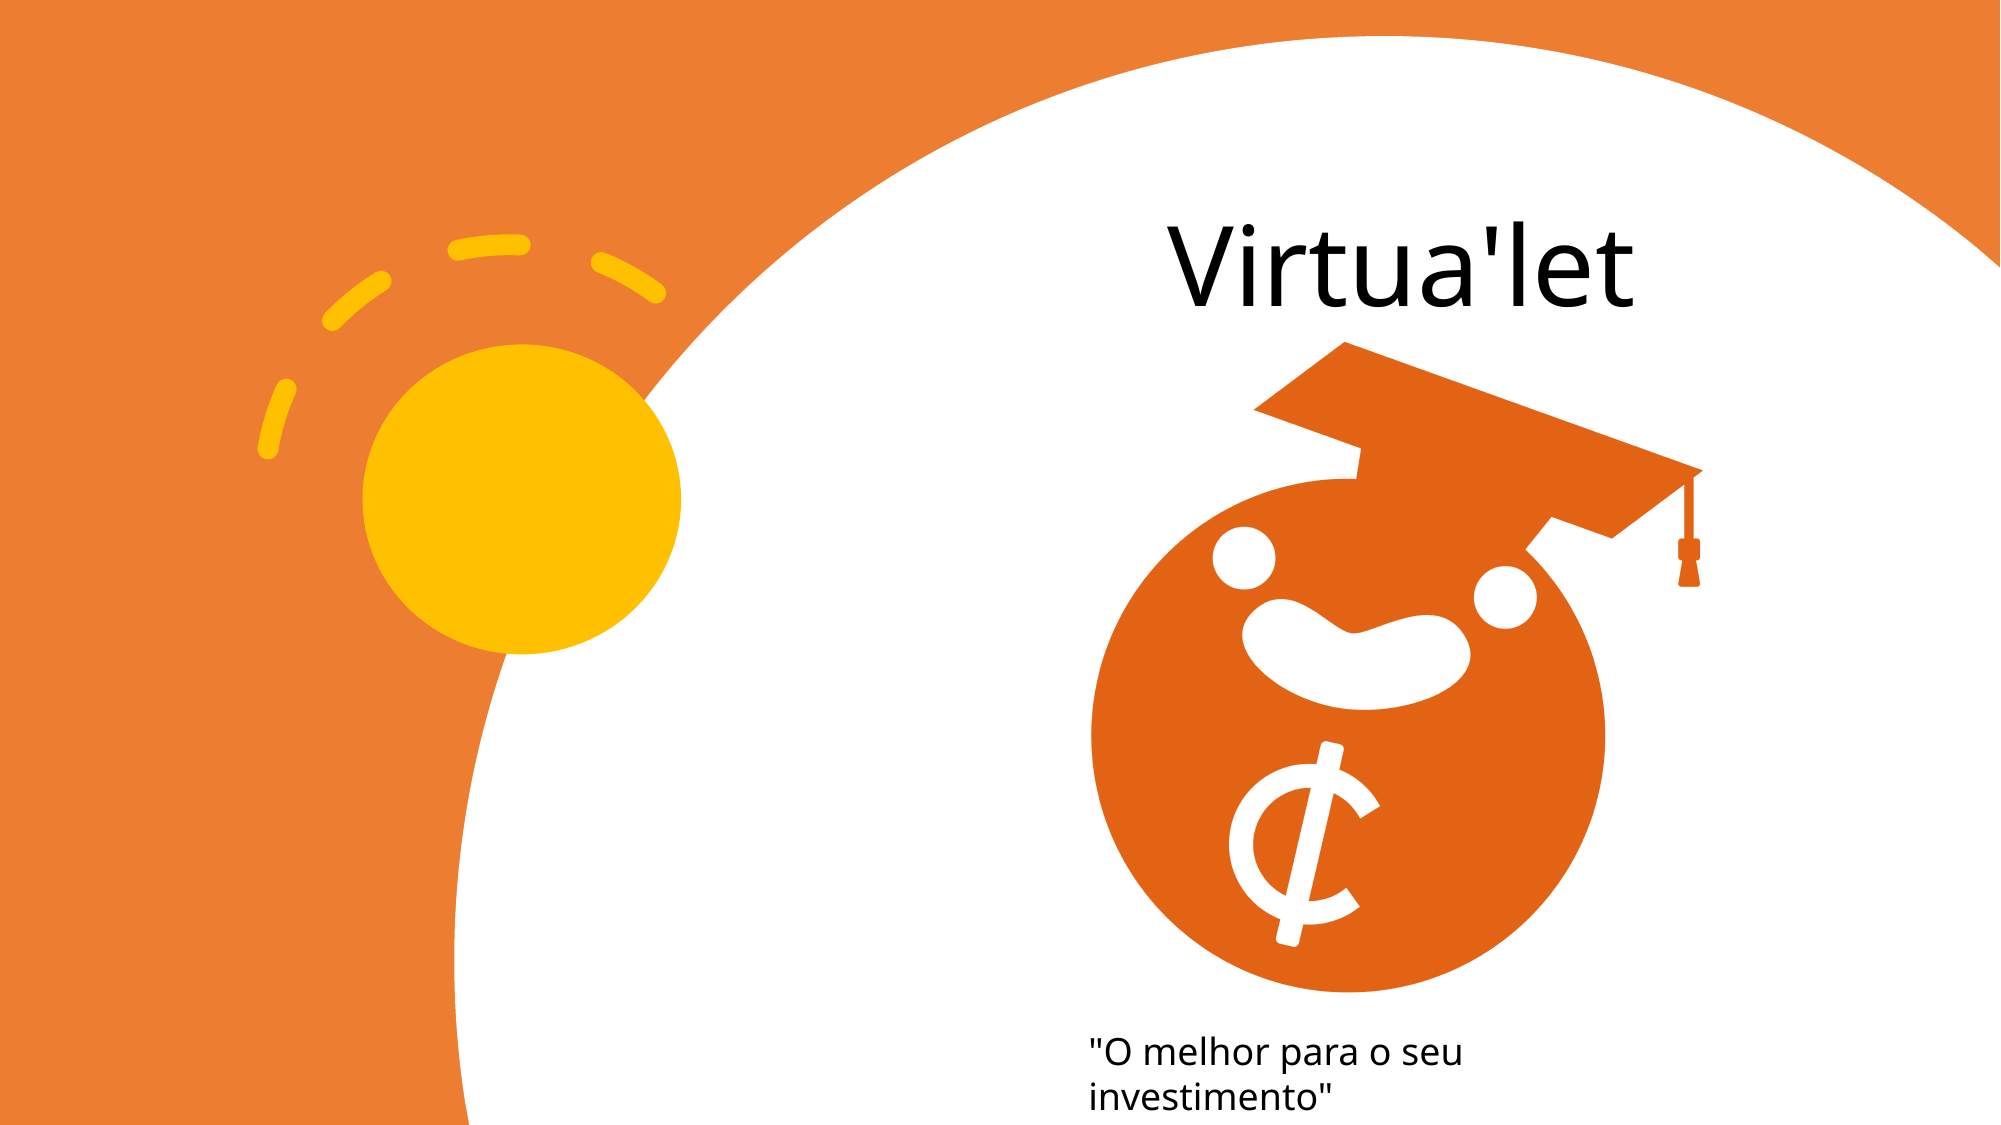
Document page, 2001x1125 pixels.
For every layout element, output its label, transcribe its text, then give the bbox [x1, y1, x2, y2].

picture [1067, 337, 1727, 997]
title Virtua'let [1143, 171, 1651, 337]
text_box "O melhor para o seu investimento" [1073, 1020, 1722, 1125]
text_box [361, 373, 683, 656]
text_box [453, 35, 2000, 1125]
text_box [0, 0, 2000, 1125]
text_box [267, 244, 676, 490]
